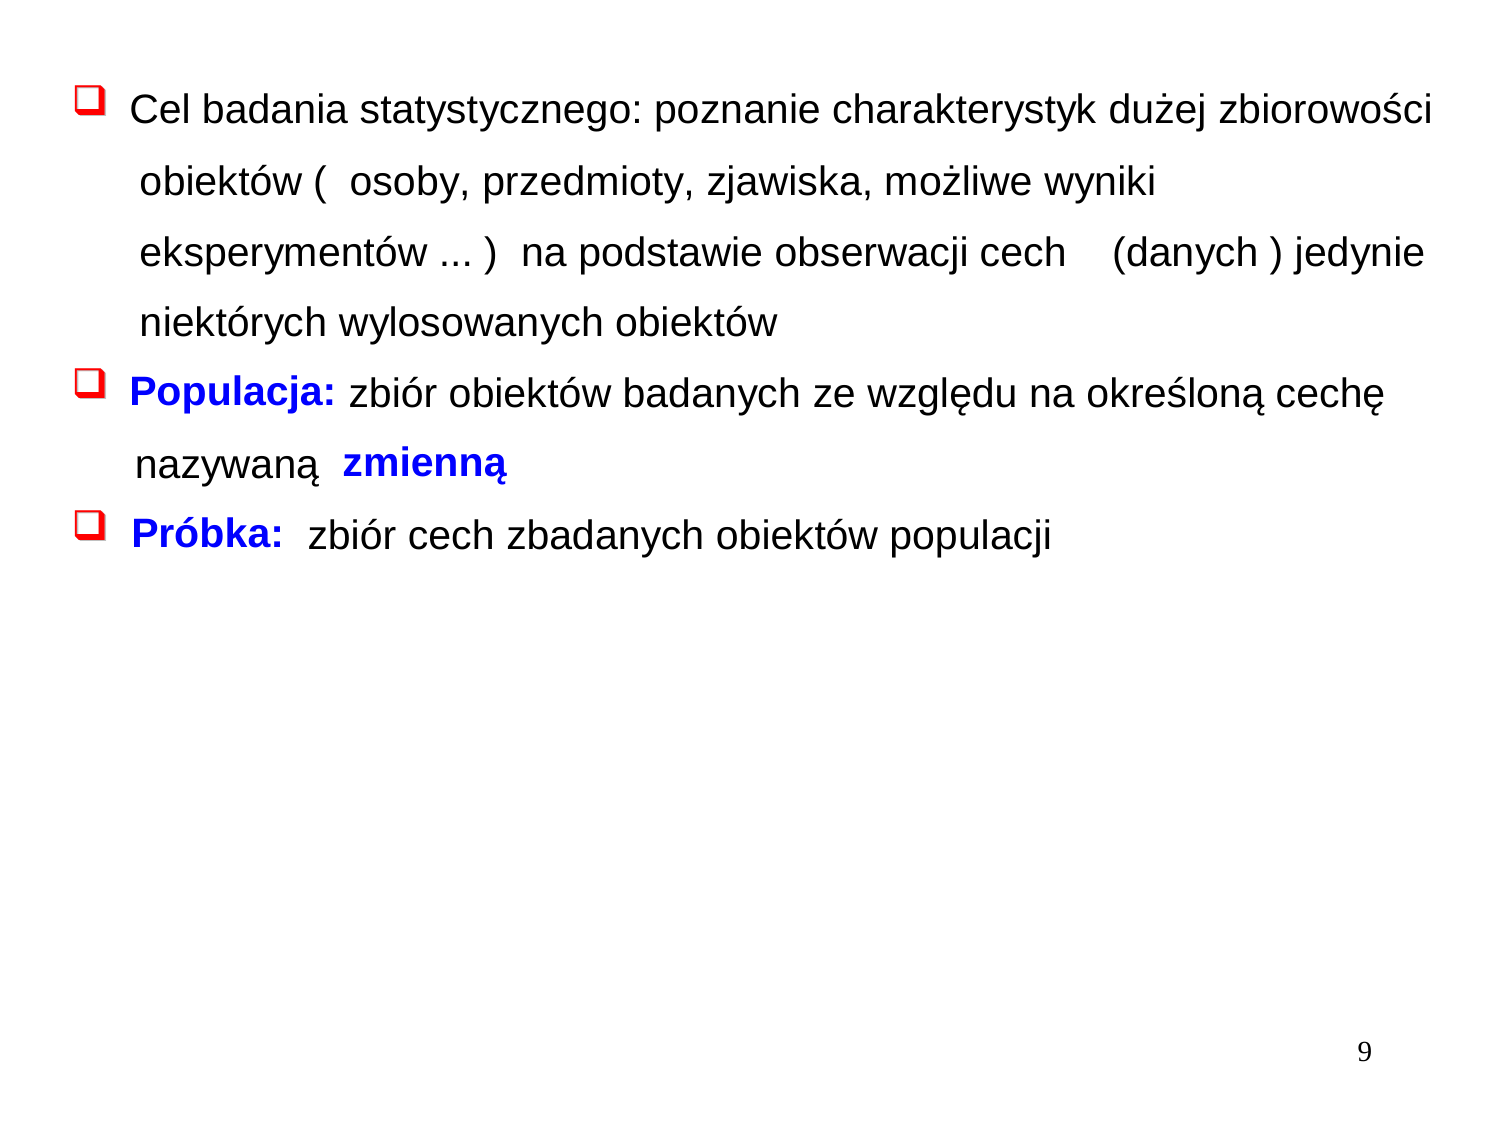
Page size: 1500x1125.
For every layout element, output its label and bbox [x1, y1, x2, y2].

text_box [71, 85, 1466, 1098]
